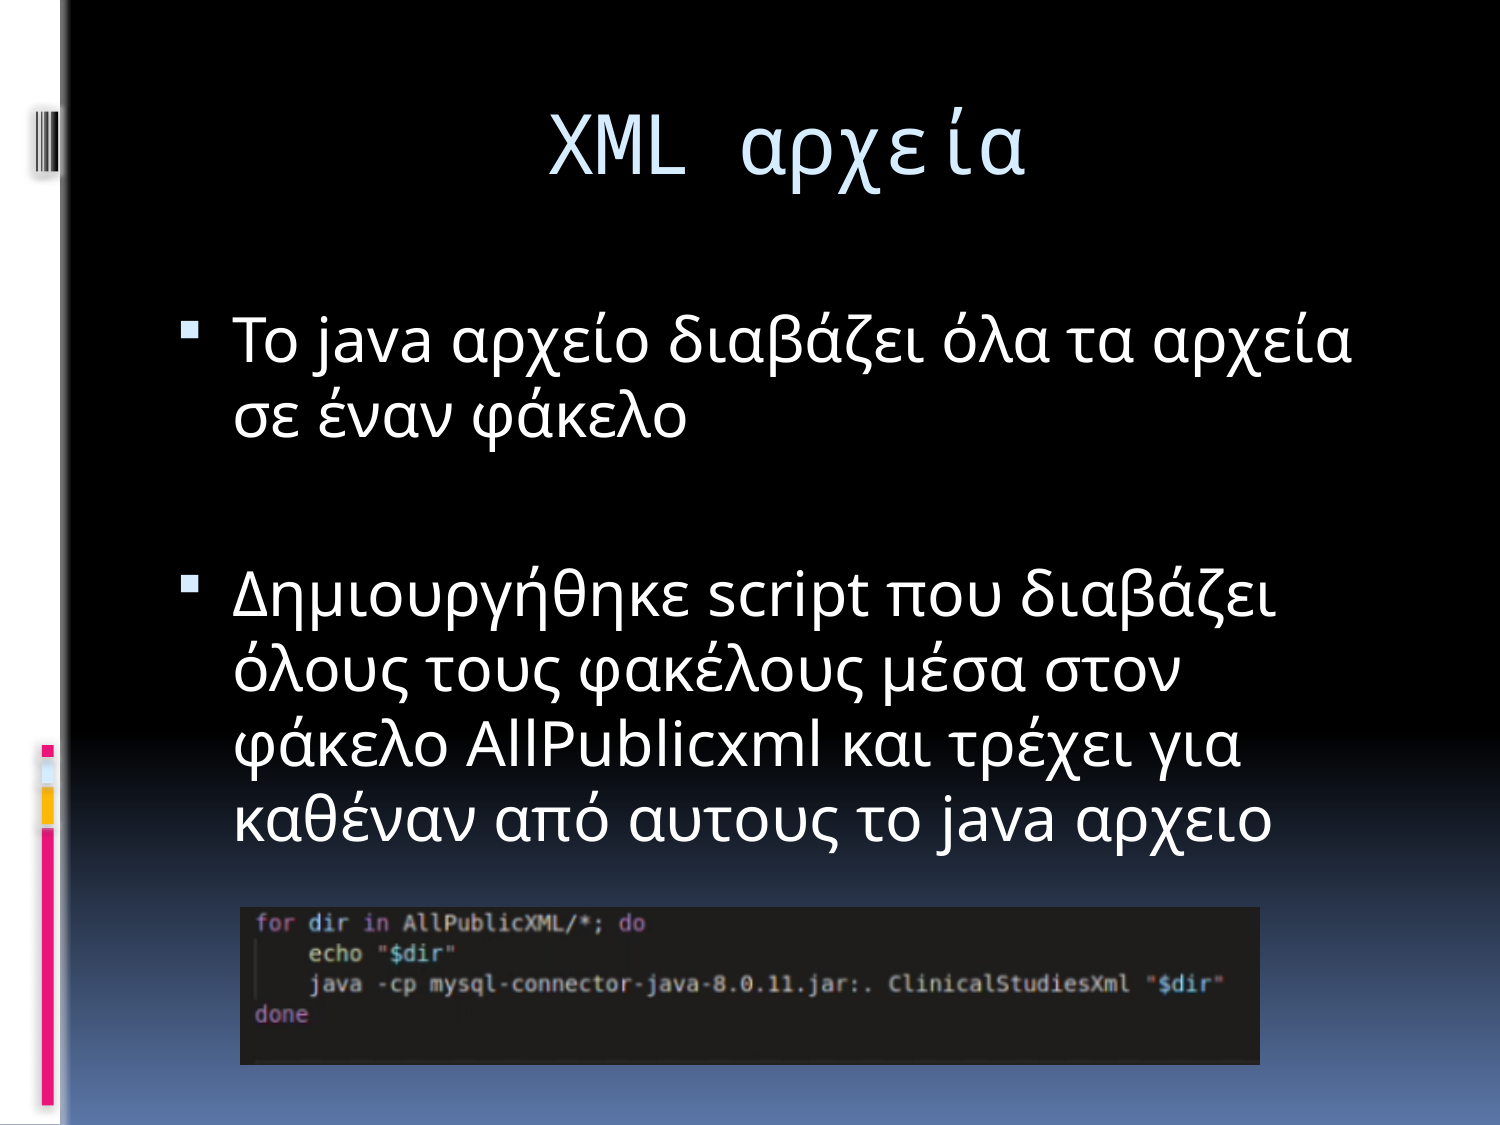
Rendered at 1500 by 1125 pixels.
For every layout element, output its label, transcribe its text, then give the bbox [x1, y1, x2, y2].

picture [239, 906, 1261, 1066]
text_box XML αρχεία [149, 83, 1425, 234]
text_box Το java αρχείο διαβάζει όλα τα αρχεία σε έναν φάκελο Δημιουργήθηκε script που διαβάζει όλους τους φακέλους μέσα στον φάκελο AllPublicxml και τρέχει για καθέναν από αυτους το java αρχειο [149, 292, 1425, 1043]
